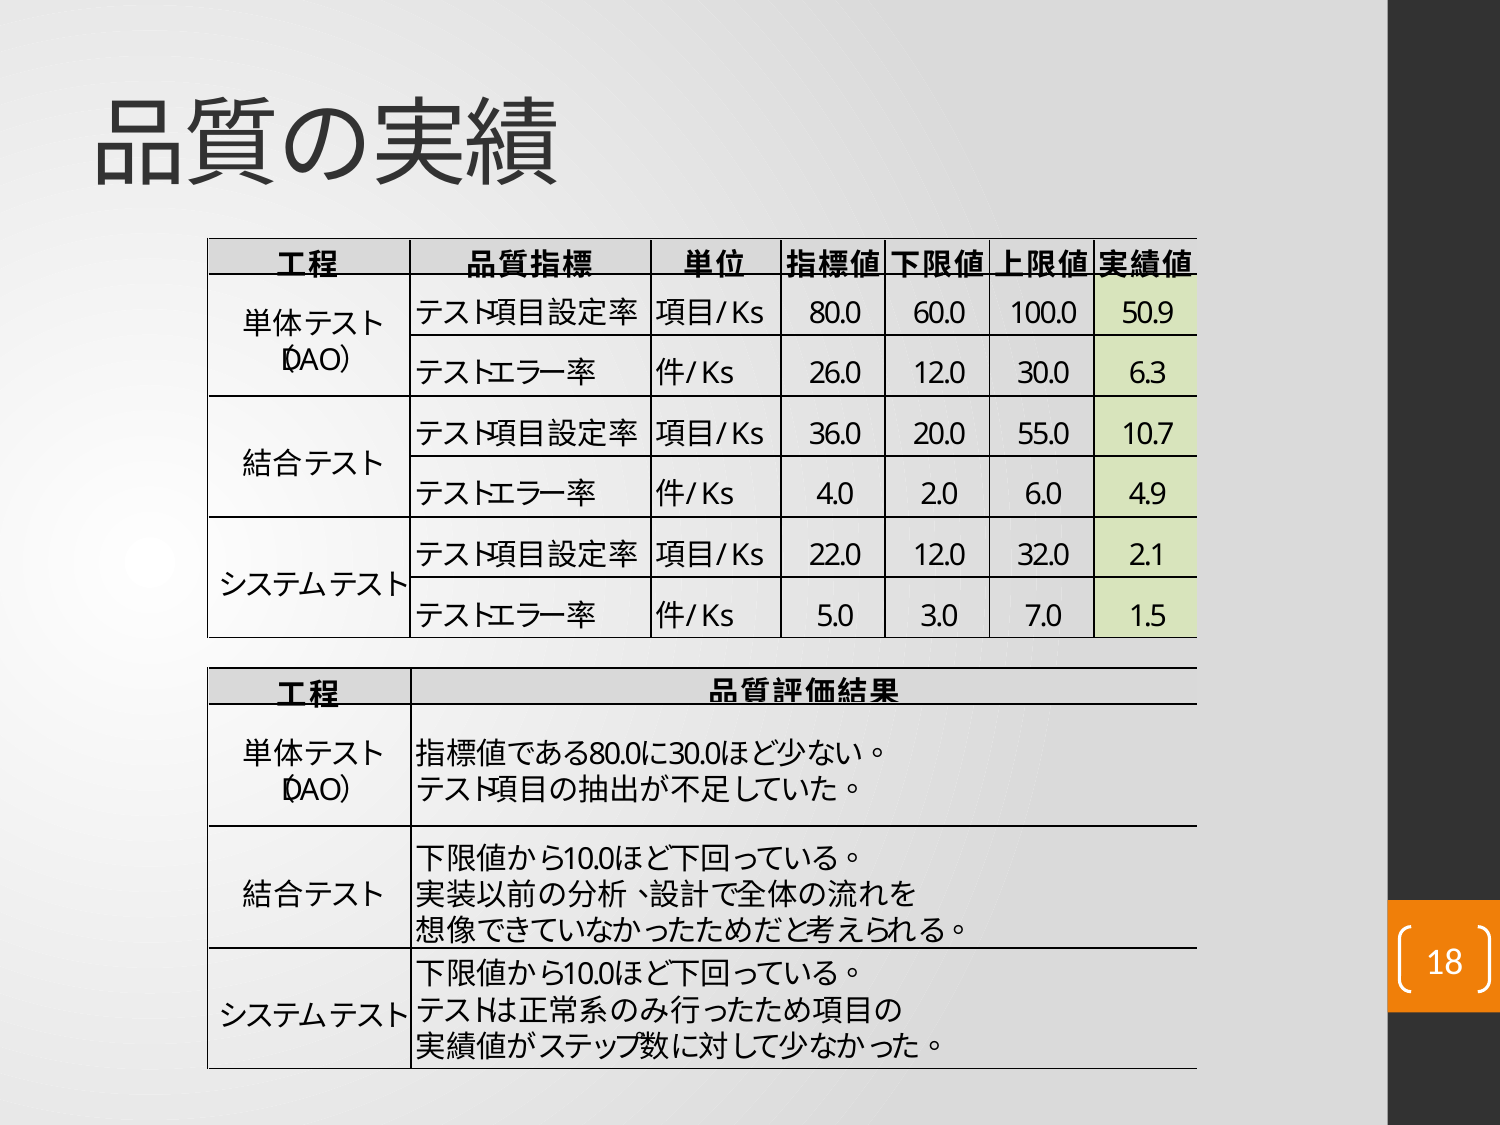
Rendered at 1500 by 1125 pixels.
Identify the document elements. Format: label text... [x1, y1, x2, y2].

picture [206, 666, 1200, 1071]
picture [206, 237, 1200, 640]
slide_number 18 [1397, 925, 1492, 994]
title 品質の実績 [75, 45, 1325, 233]
